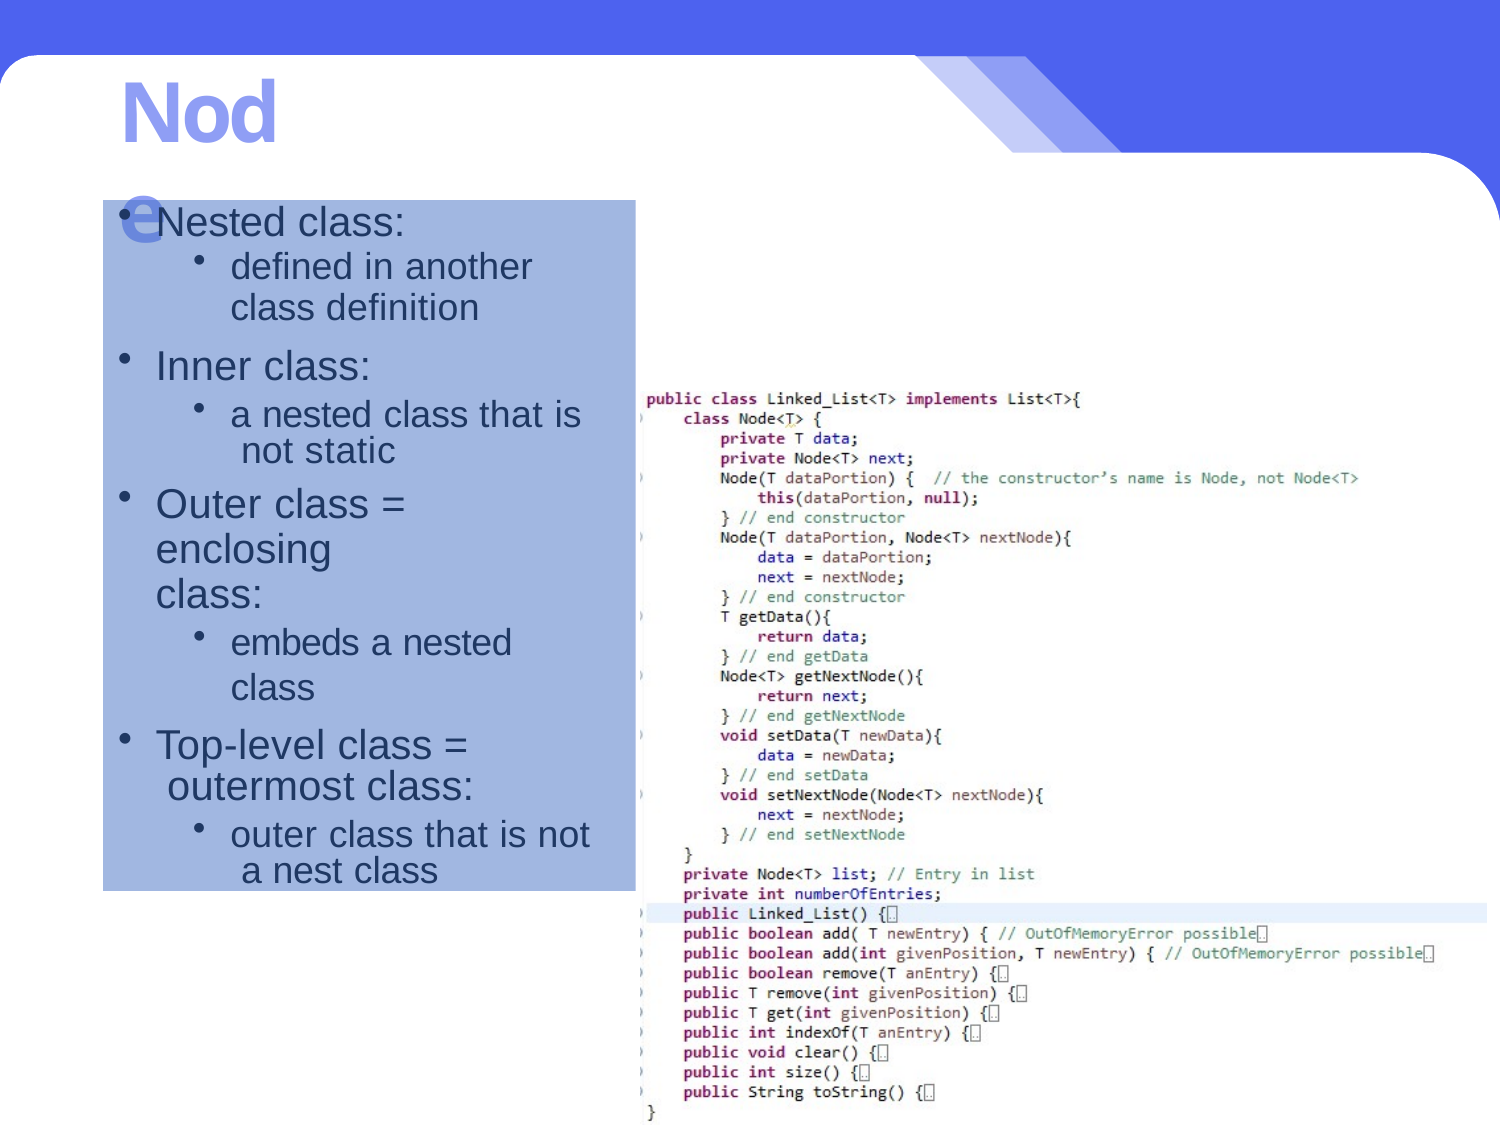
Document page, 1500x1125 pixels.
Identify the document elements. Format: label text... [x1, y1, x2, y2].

text_box Nested class: defined in another class definition Inner class: a nested class that is not static Outer class = enclosing class: embeds a nested class Top-level class = outermost class: outer class that is not a nest class [103, 200, 636, 891]
title Node [116, 56, 326, 200]
picture [639, 390, 1487, 1125]
